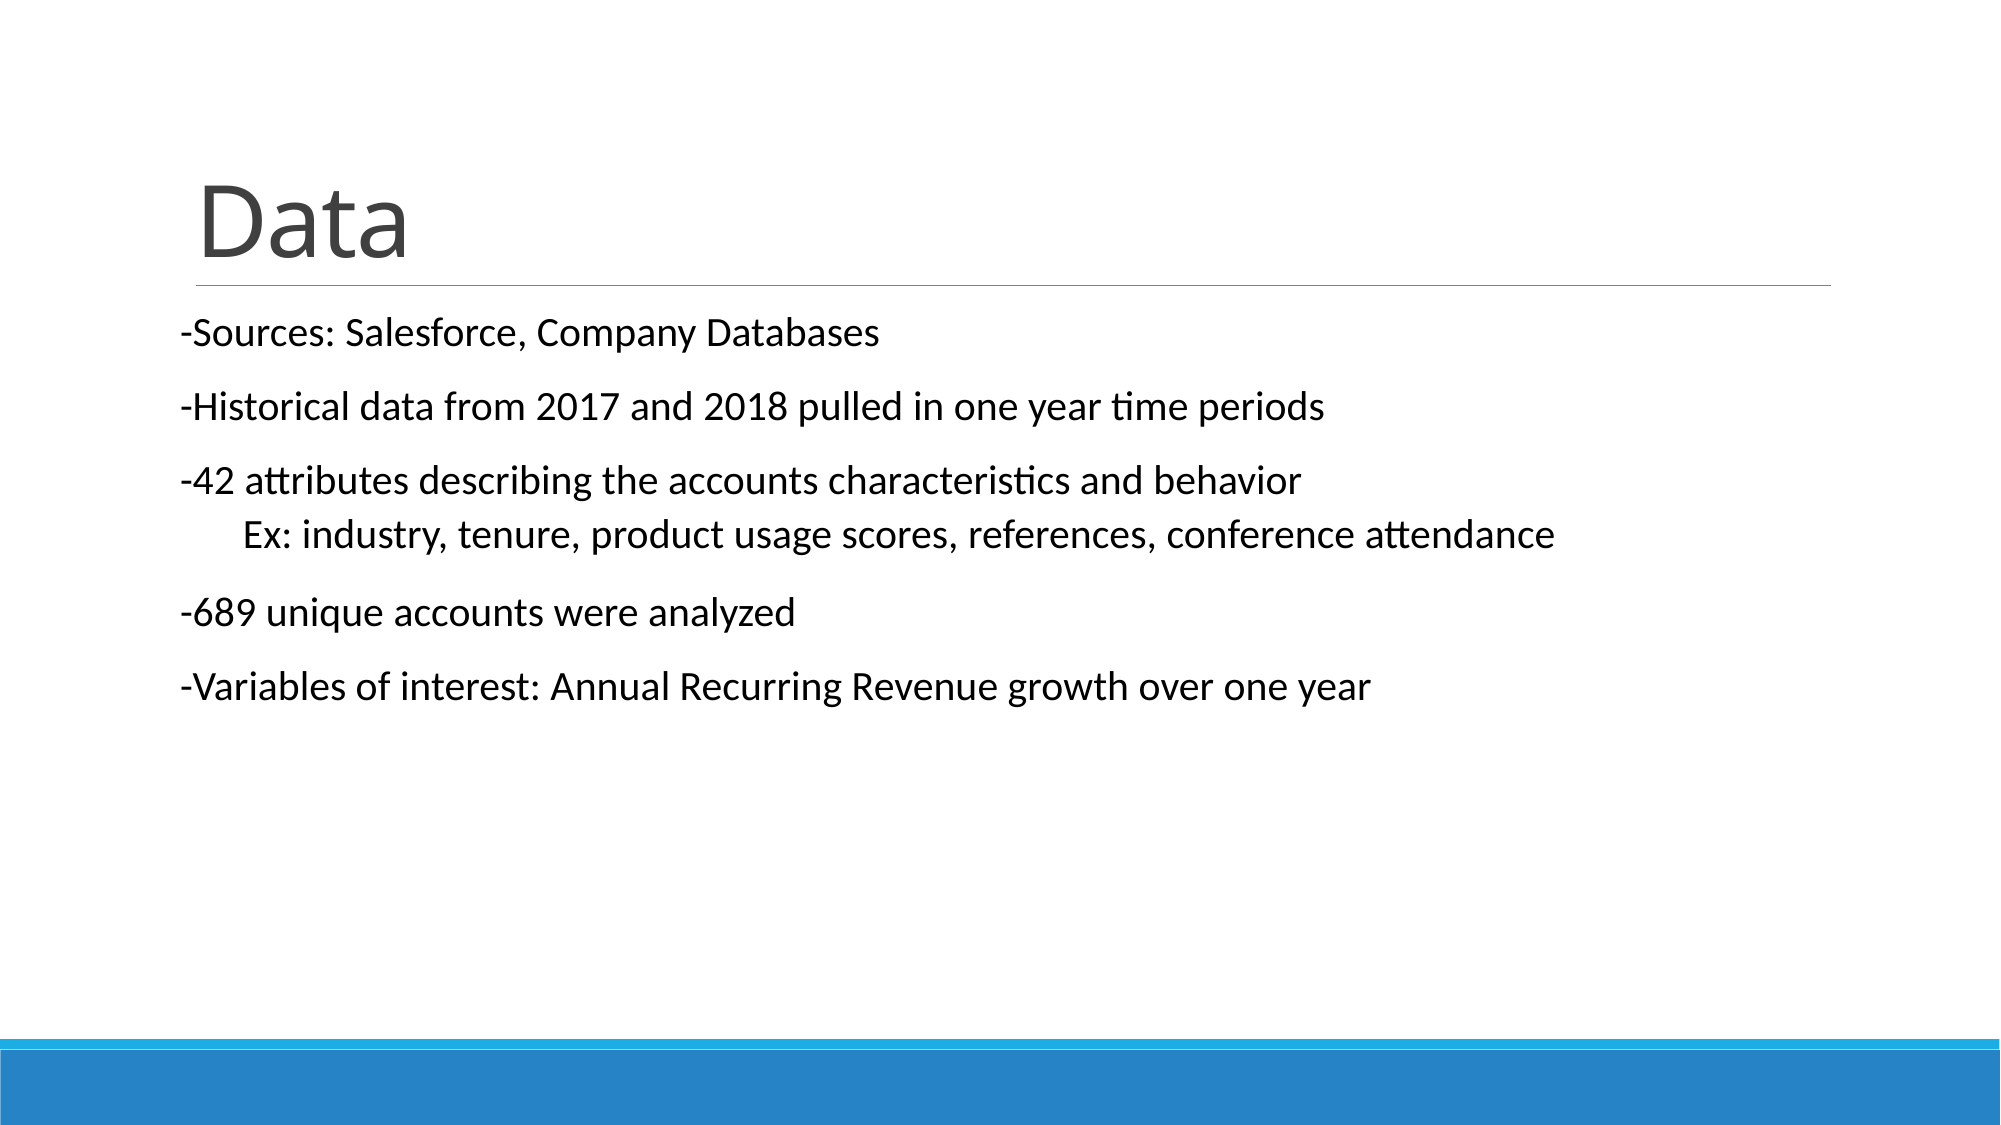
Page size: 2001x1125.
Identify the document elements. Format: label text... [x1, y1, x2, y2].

title Data [180, 47, 1830, 285]
list -Sources: Salesforce, Company Databases -Historical data from 2017 and 2018 pulled in one year time periods -42 attributes describing the accounts characteristics and behavior Ex: industry, tenure, product usage scores, references, conference attendance -689 unique accounts were analyzed -Variables of interest: Annual Recurring Revenue growth over one year [180, 302, 1830, 963]
